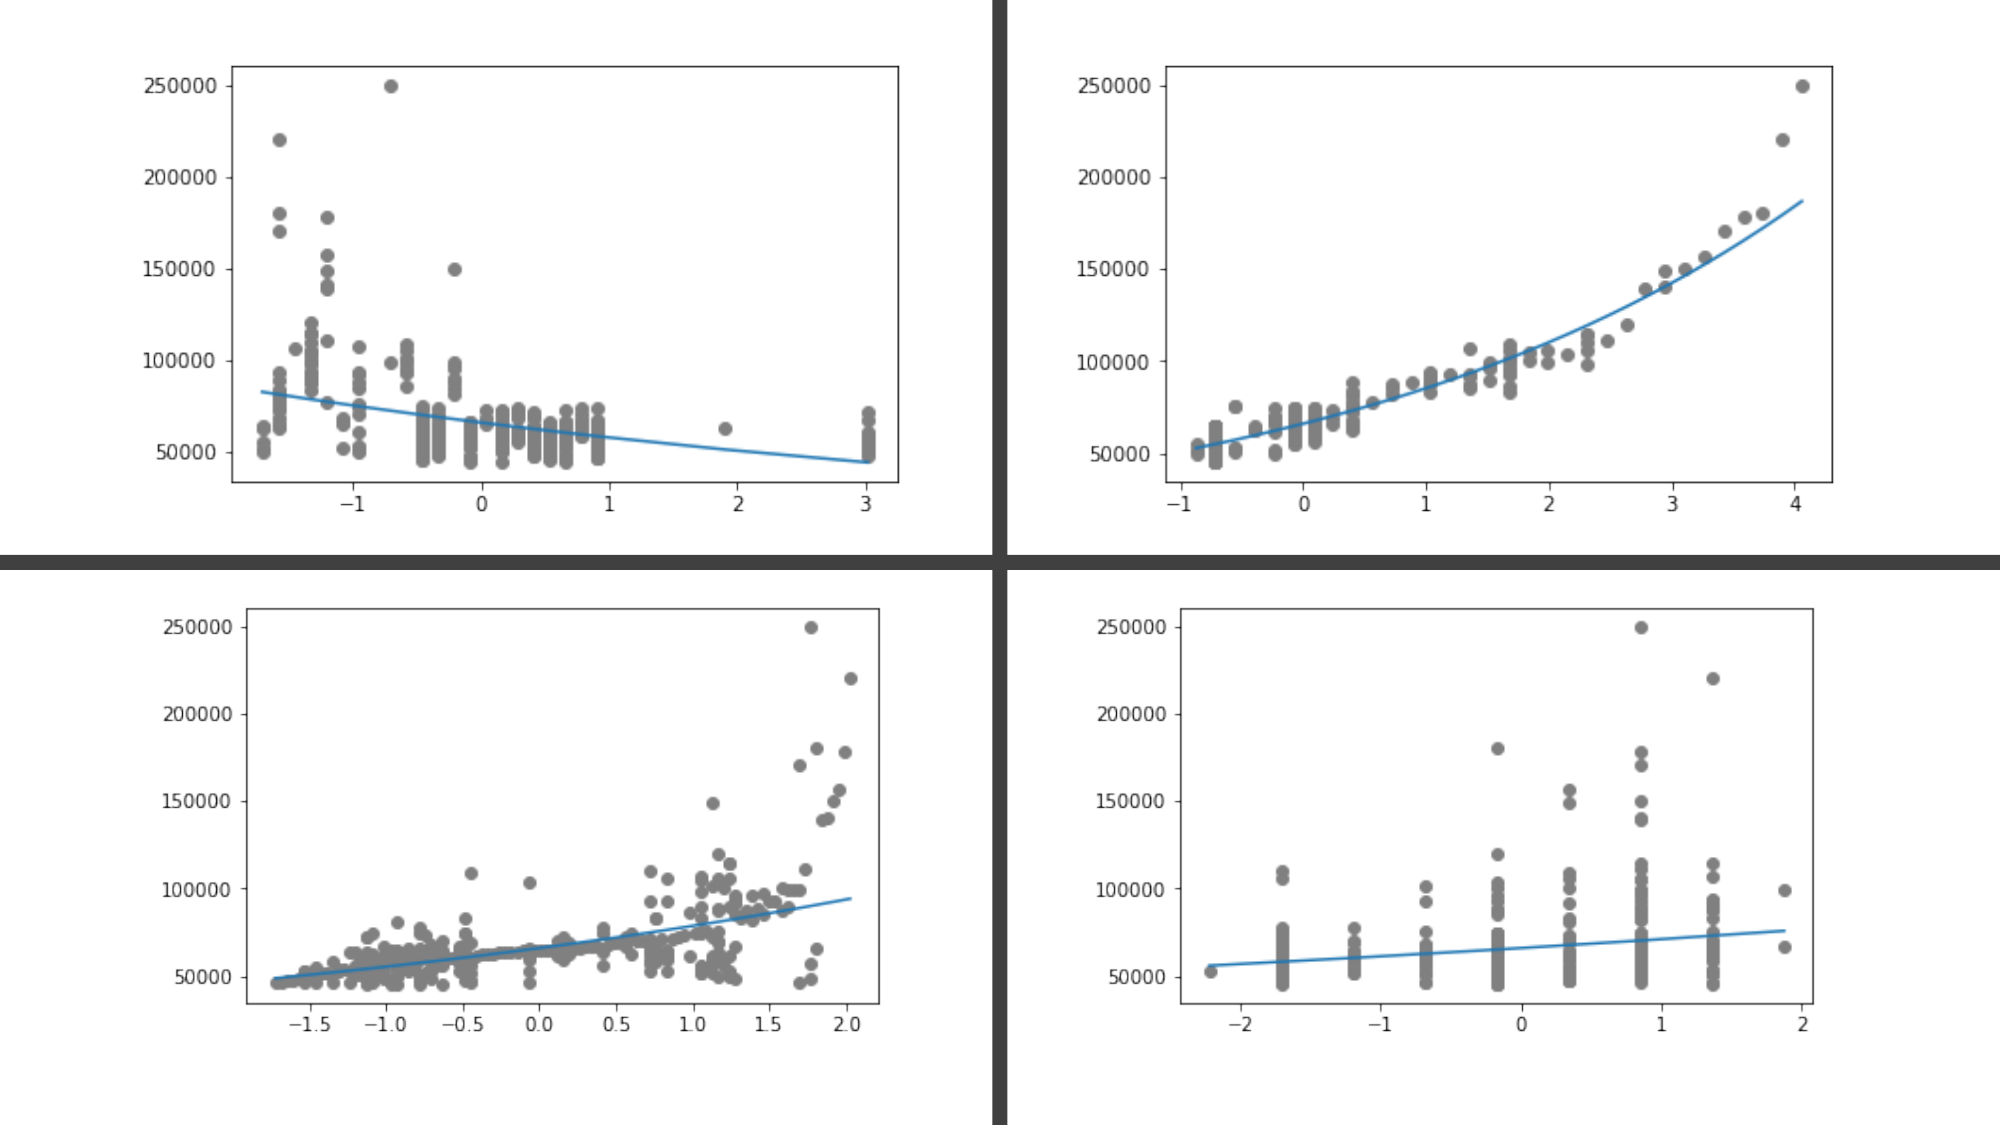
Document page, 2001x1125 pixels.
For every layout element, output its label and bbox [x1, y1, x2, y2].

text_box [0, 554, 994, 571]
picture [1062, 52, 1846, 530]
text_box [991, 571, 1008, 1125]
text_box [994, 554, 2000, 571]
picture [148, 595, 892, 1049]
text_box [991, 0, 1008, 554]
picture [128, 52, 912, 530]
picture [1082, 595, 1826, 1049]
